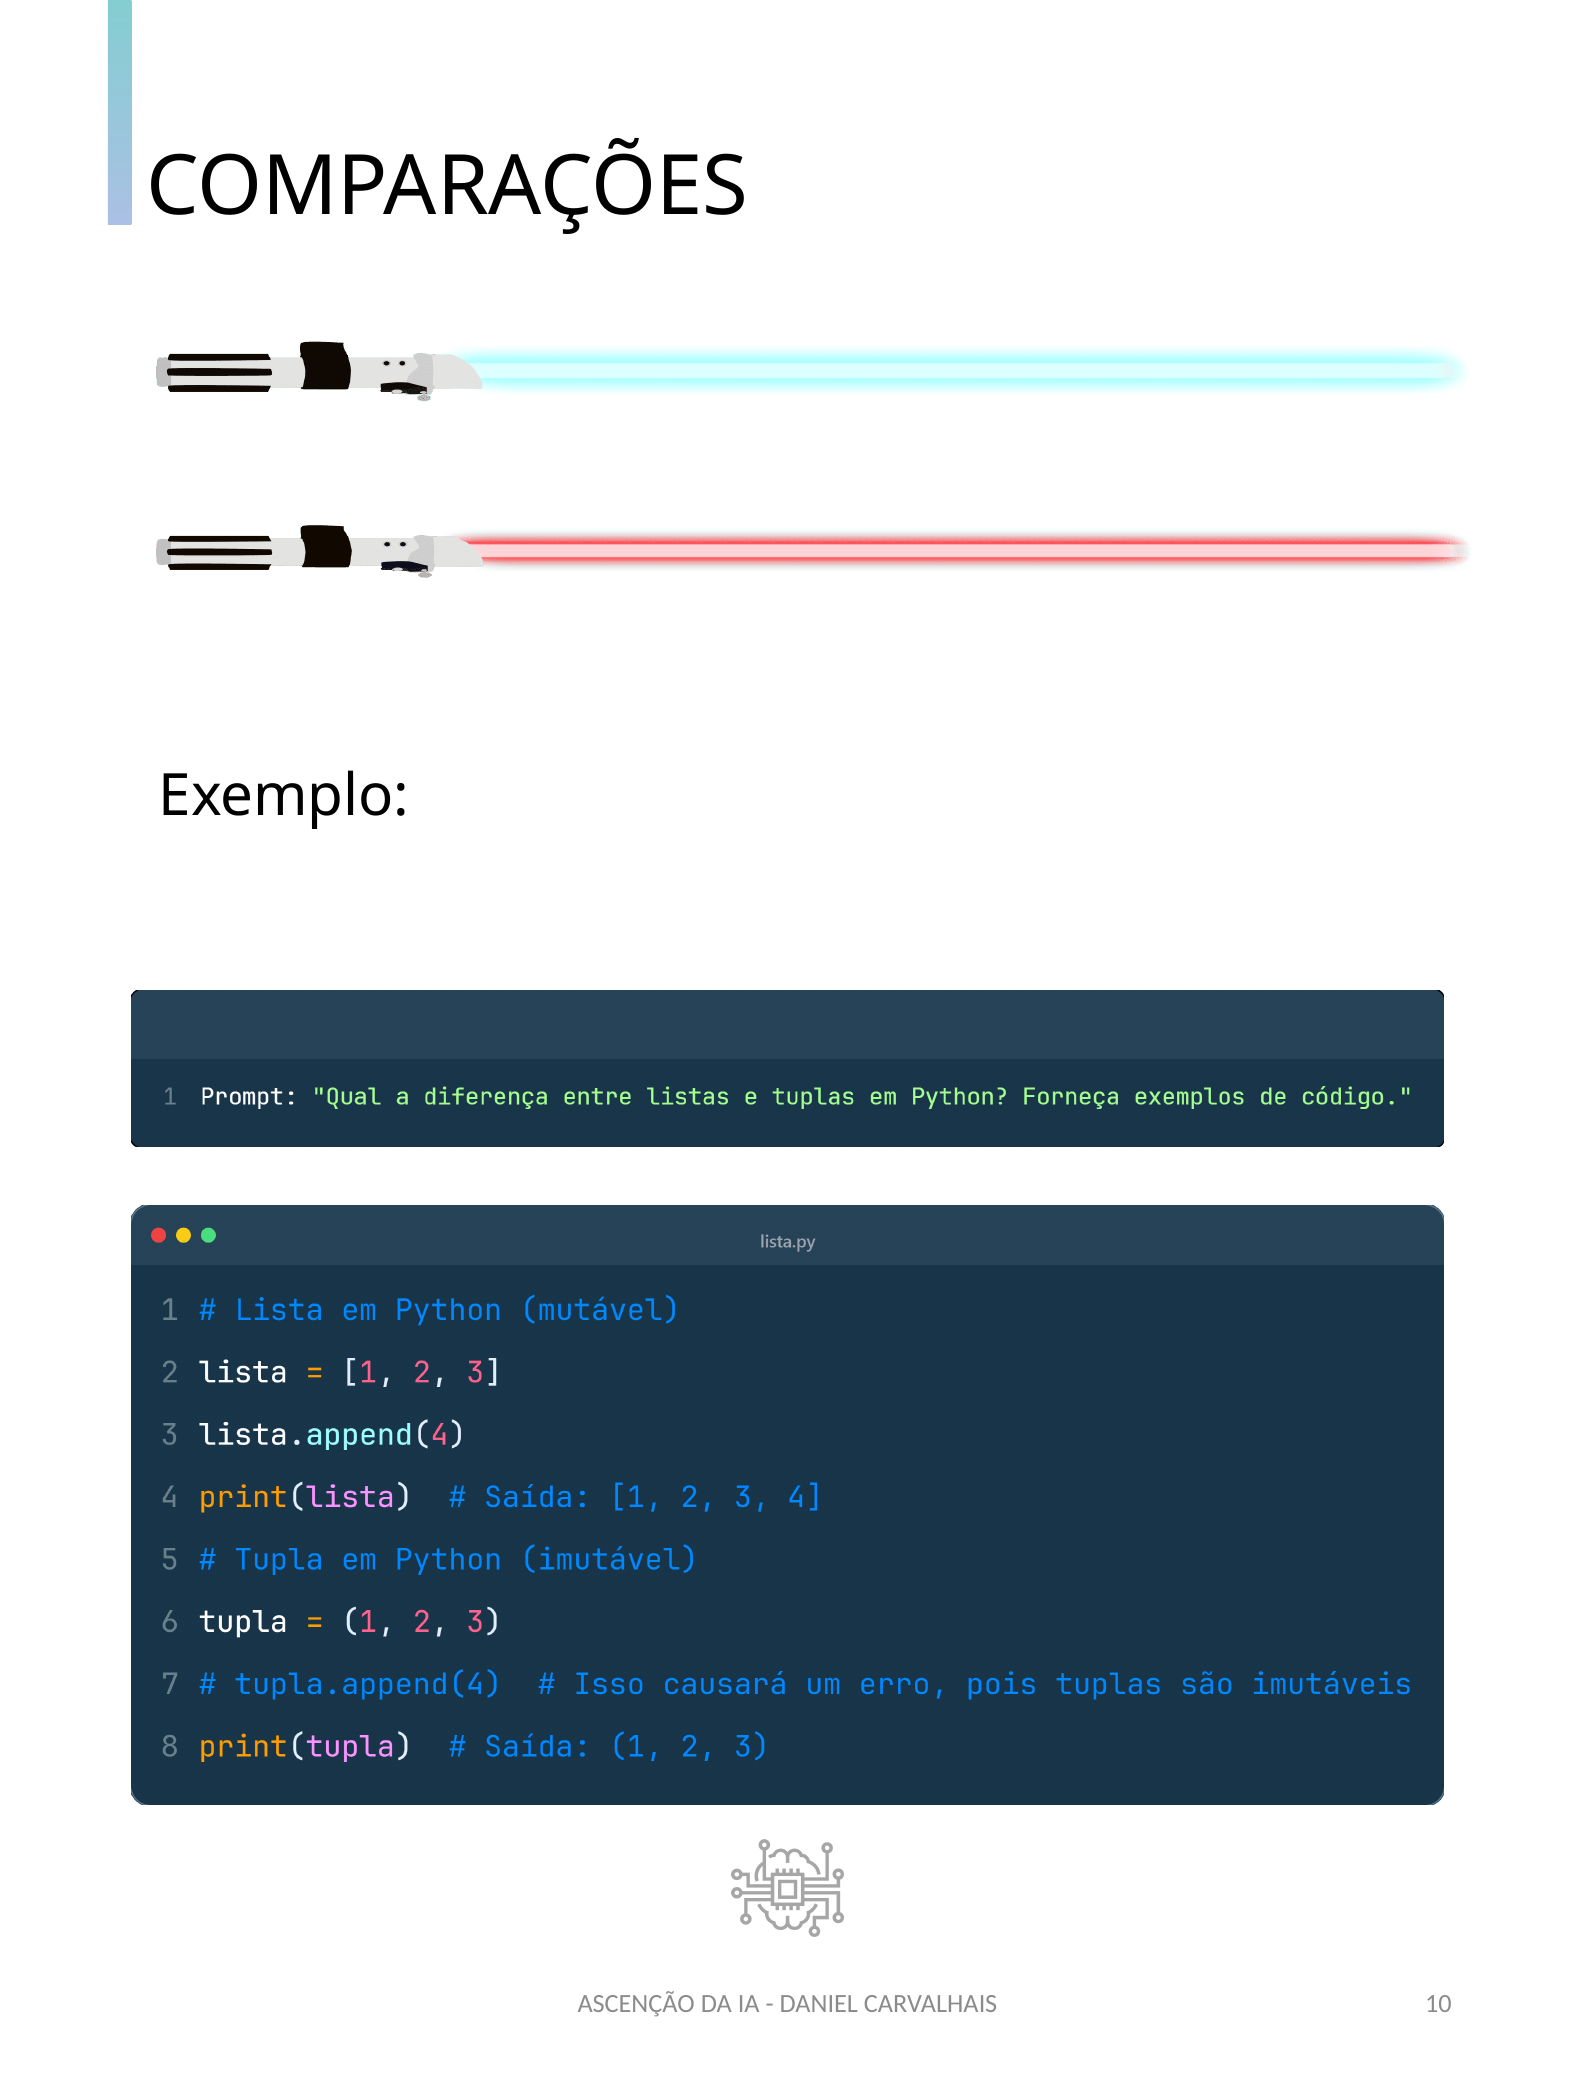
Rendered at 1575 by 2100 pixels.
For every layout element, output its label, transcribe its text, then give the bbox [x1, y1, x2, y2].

picture [131, 1205, 1444, 1805]
footer ASCENÇÃO DA IA - DANIEL CARVALHAIS [521, 1946, 1054, 2059]
picture [156, 127, 1473, 769]
picture [131, 990, 1444, 1147]
text_box COMPARAÇÕES [131, 124, 1444, 239]
picture [731, 1832, 844, 1945]
text_box Exemplo: [143, 749, 1456, 834]
slide_number 10 [1112, 1946, 1467, 2059]
text_box [107, 0, 132, 225]
